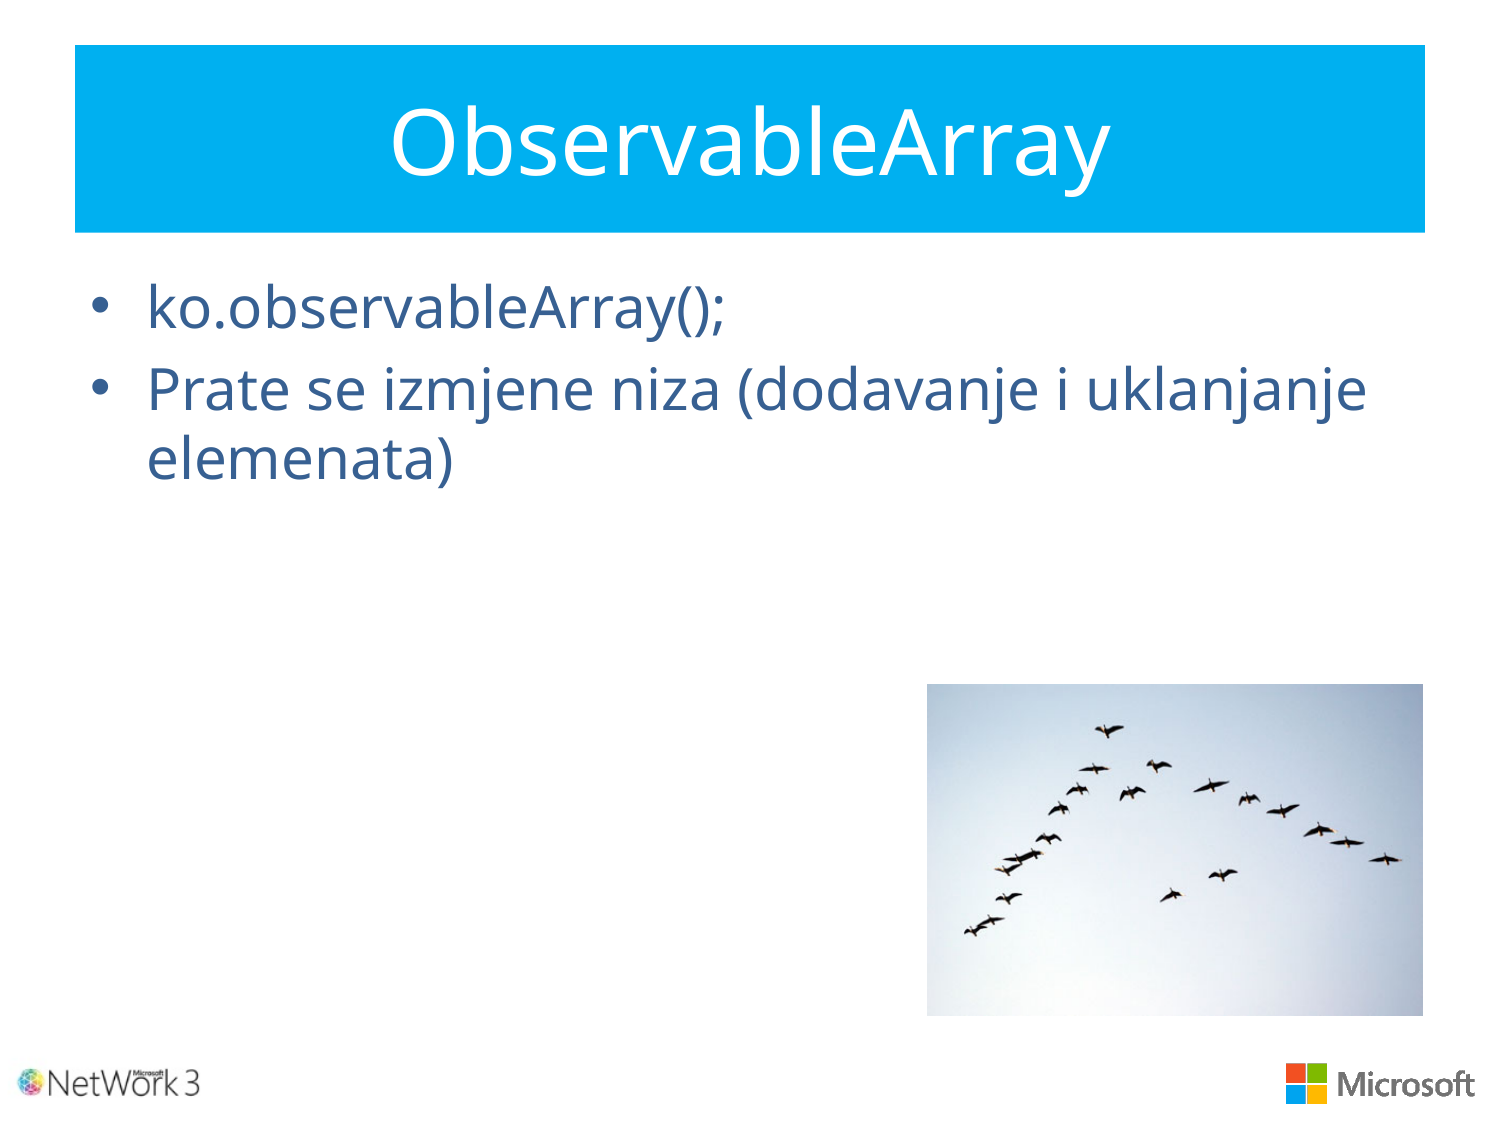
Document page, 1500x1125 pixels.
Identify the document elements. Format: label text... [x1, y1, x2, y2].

picture [1260, 1040, 1500, 1125]
picture [926, 684, 1423, 1017]
list ko.observableArray(); Prate se izmjene niza (dodavanje i uklanjanje elemenata) [75, 262, 1425, 1005]
picture [0, 1040, 246, 1125]
title ObservableArray [75, 45, 1425, 233]
